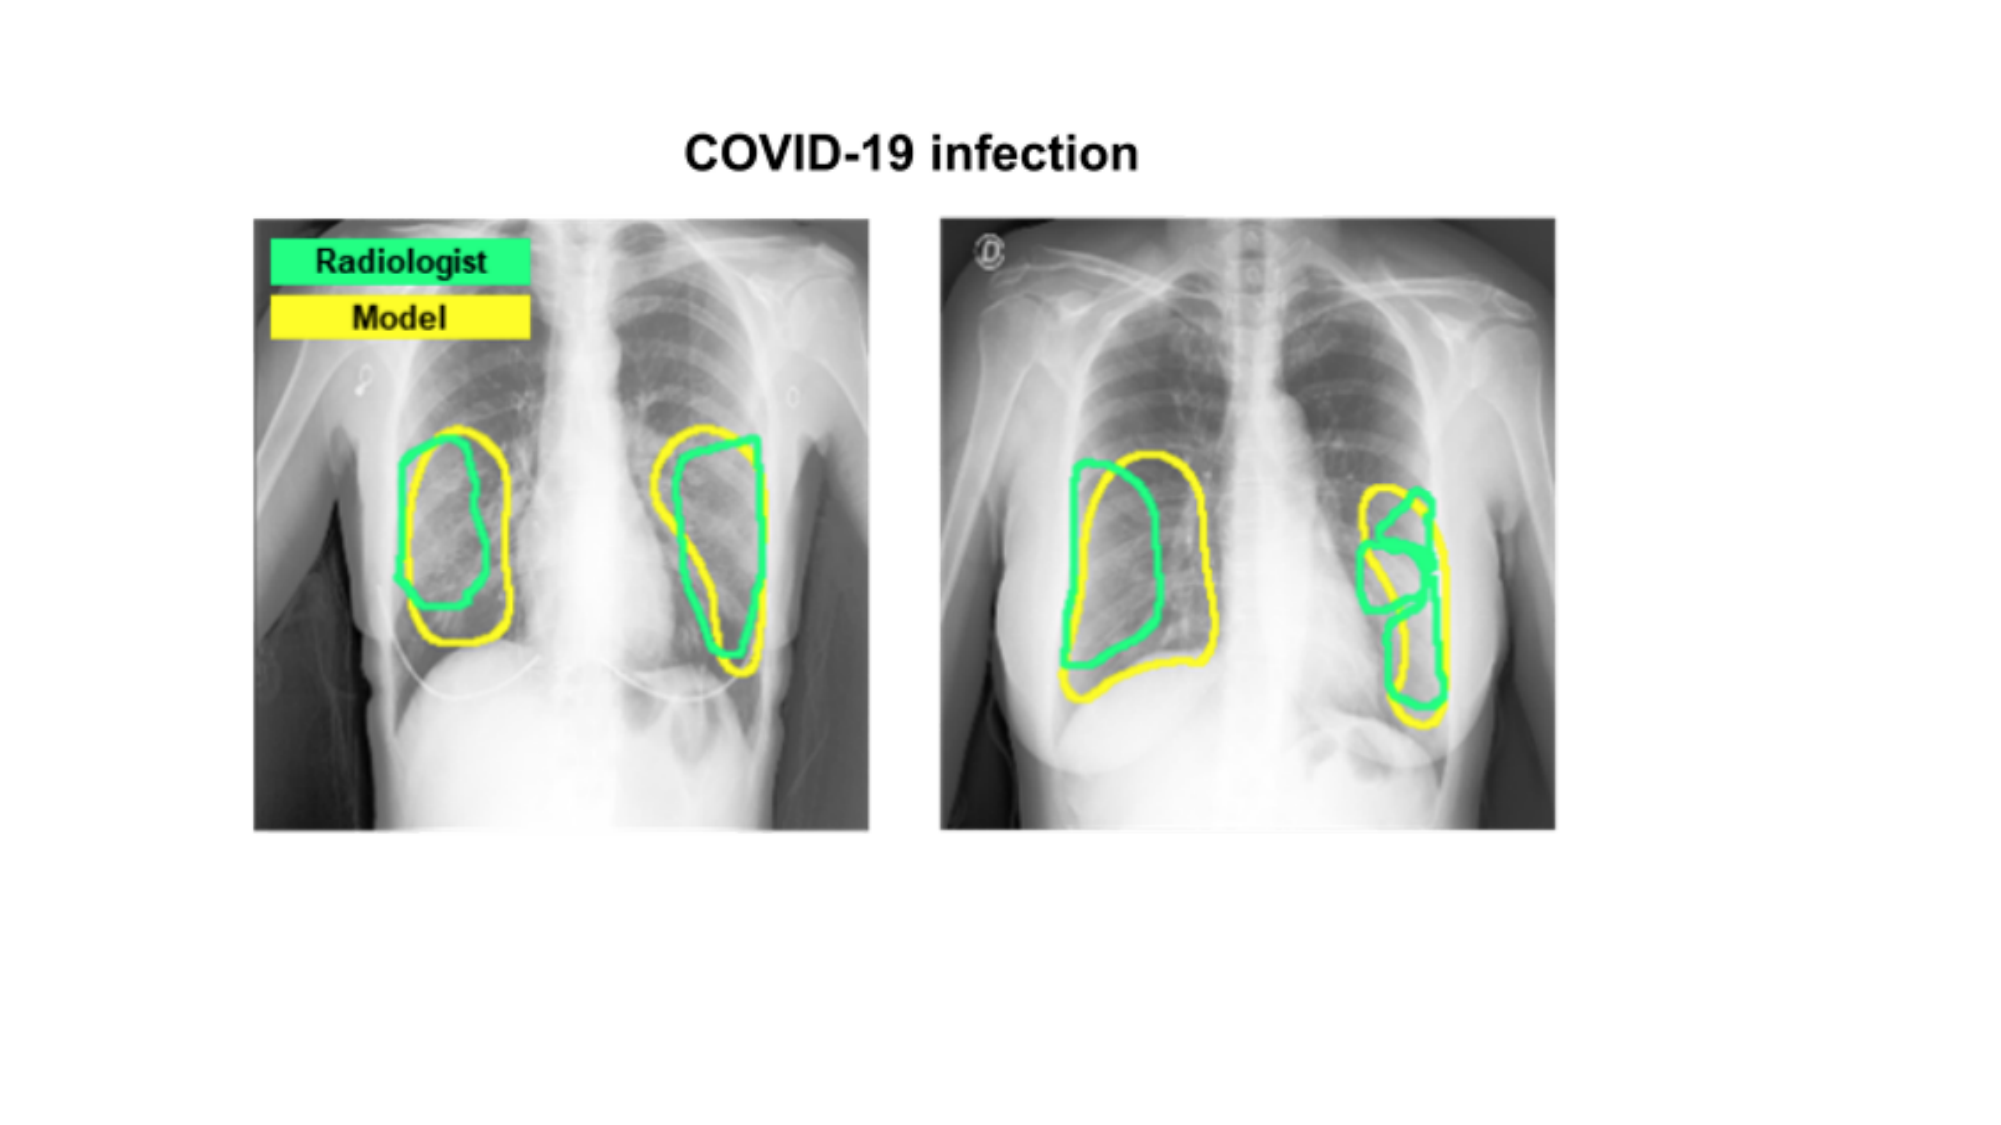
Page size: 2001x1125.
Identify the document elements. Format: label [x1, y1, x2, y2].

text_box [243, 39, 1575, 1013]
